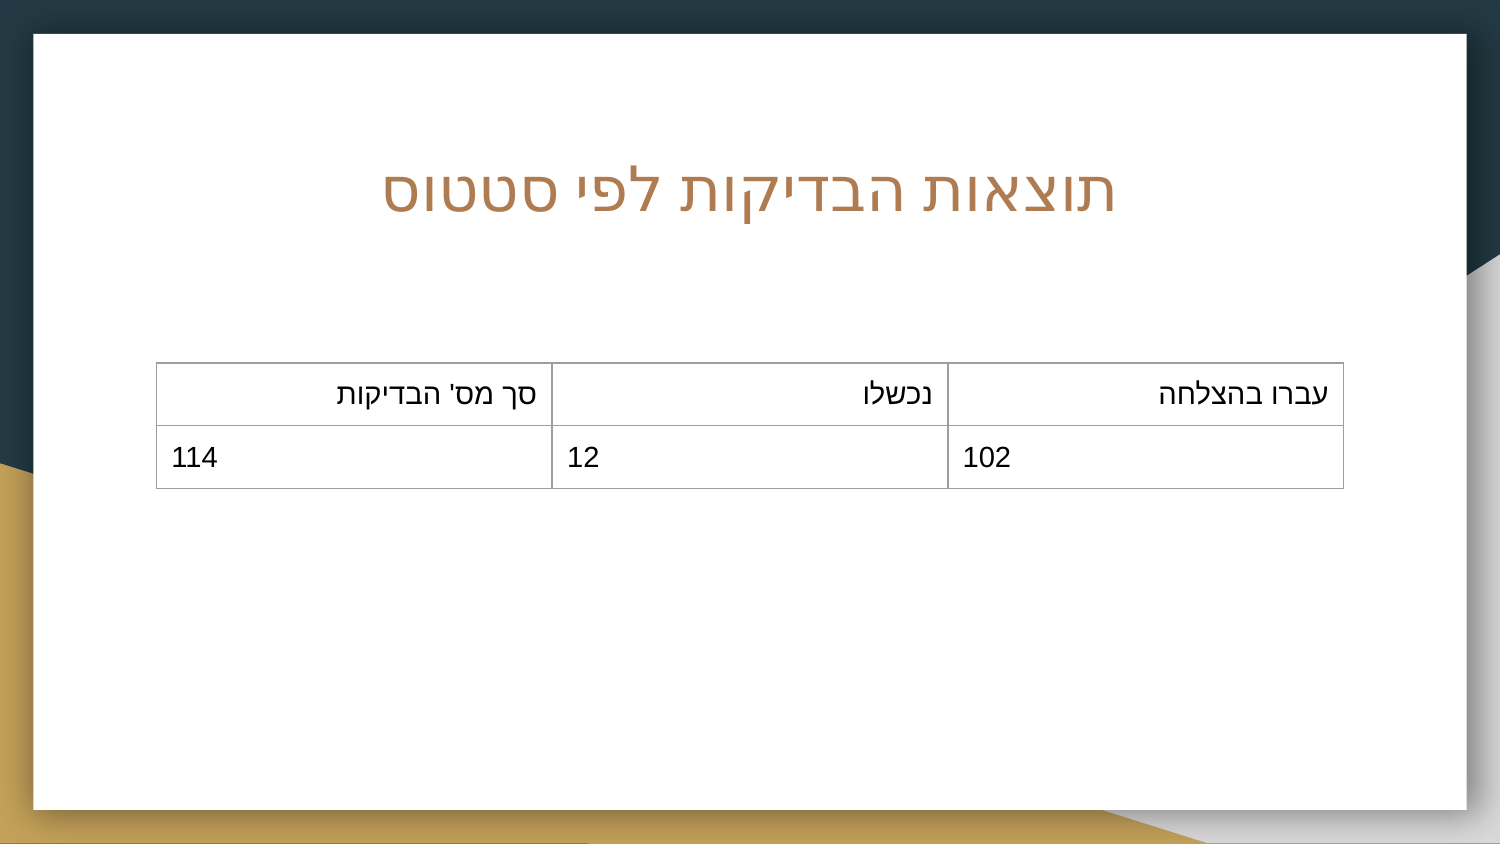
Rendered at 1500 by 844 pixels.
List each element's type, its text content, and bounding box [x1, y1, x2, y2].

title תוצאות הבדיקות לפי סטטוס [134, 134, 1366, 291]
table_header סך מס' הבדיקות [157, 364, 551, 425]
table_header עברו בהצלחה [949, 364, 1343, 425]
table_cell 12 [553, 426, 947, 488]
table_cell 102 [949, 426, 1343, 488]
table_header נכשלו [553, 364, 947, 425]
table_cell 114 [157, 426, 551, 488]
